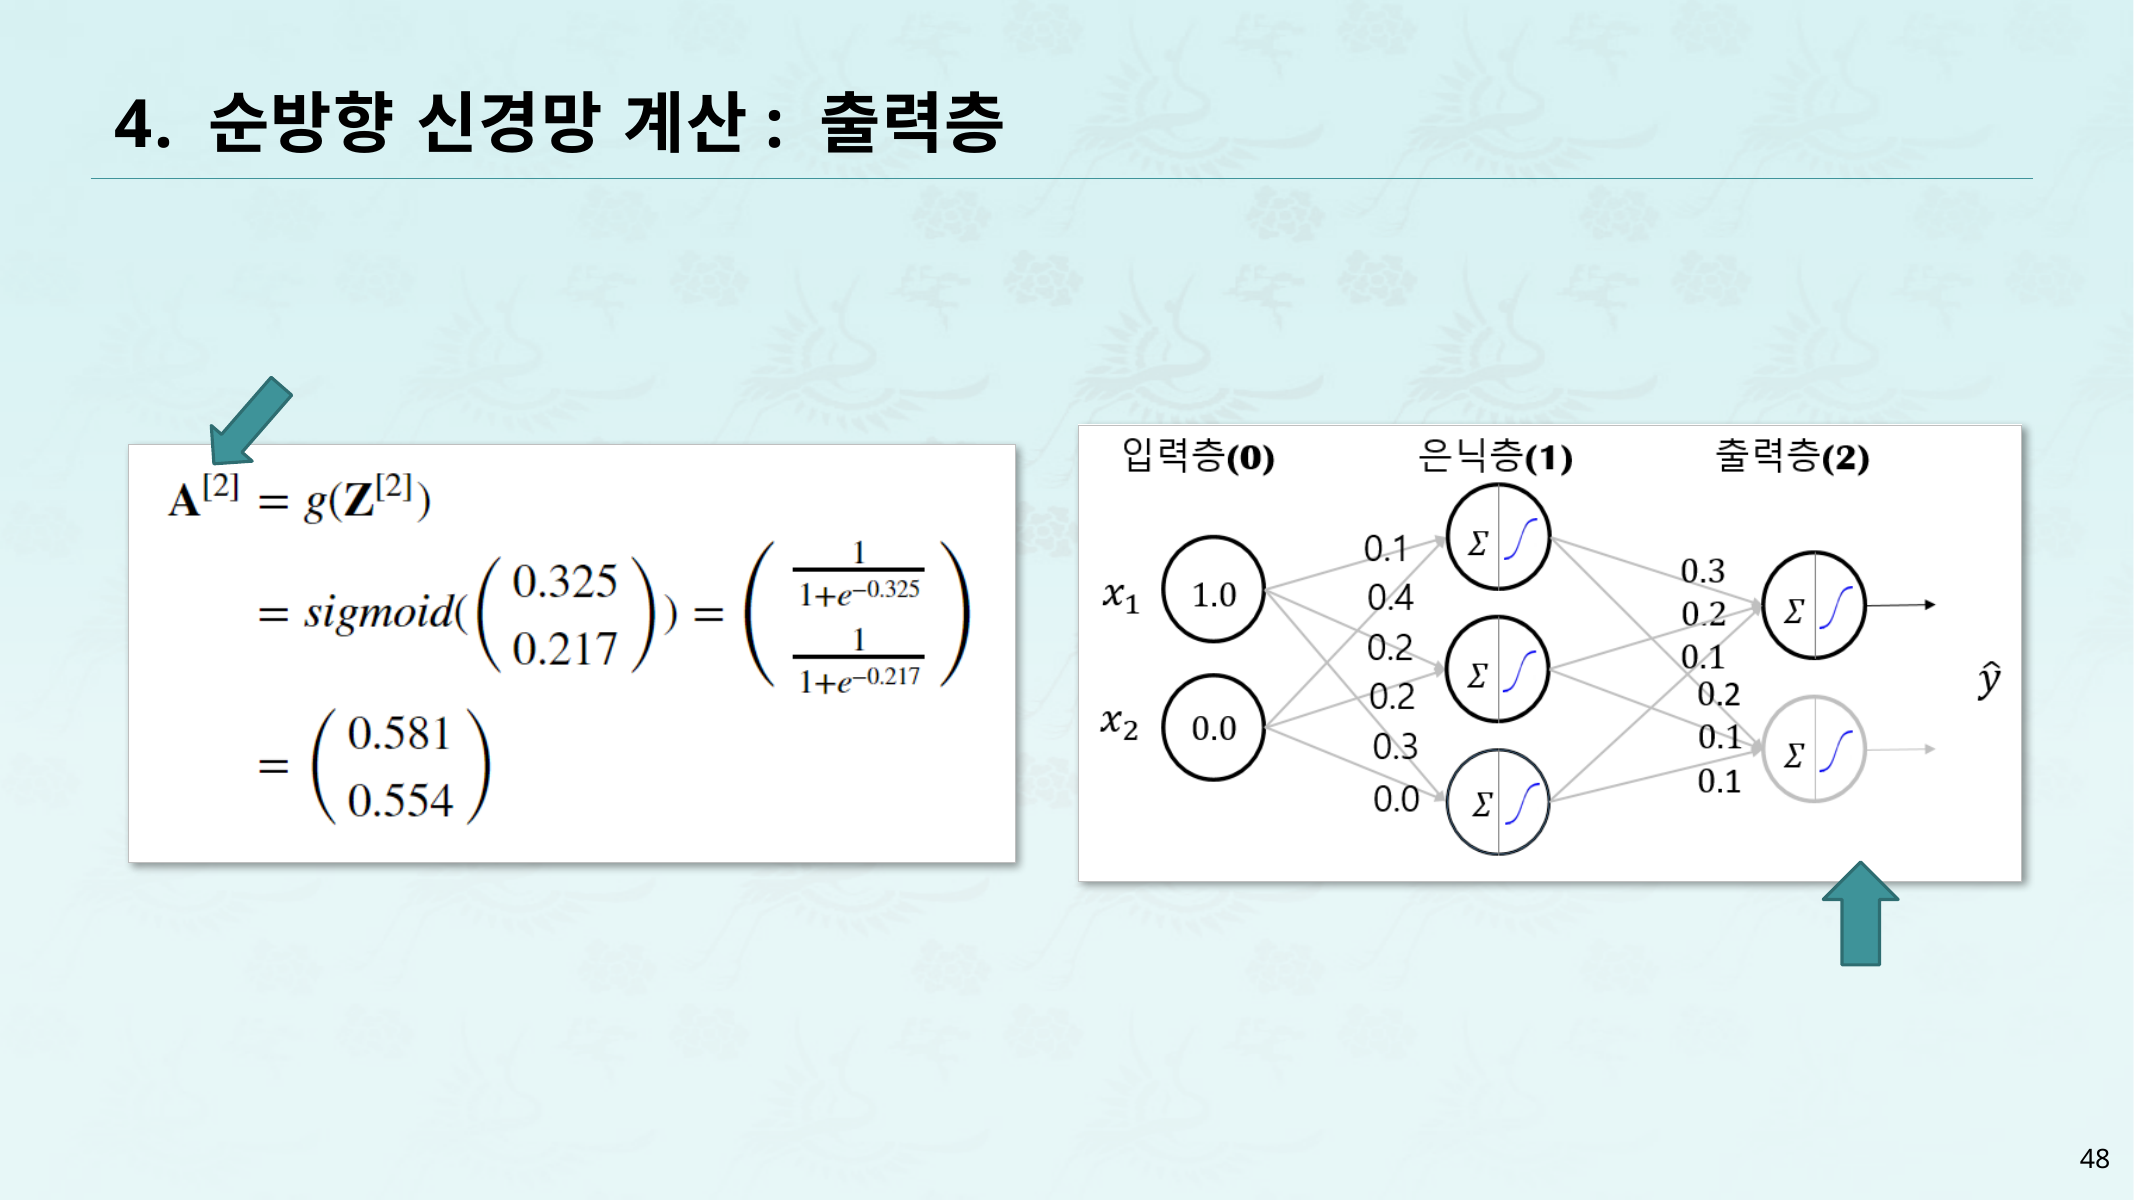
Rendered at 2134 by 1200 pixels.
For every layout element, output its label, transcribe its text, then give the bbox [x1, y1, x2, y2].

title 4. 순방향 신경망 계산: 출력층 [99, 62, 2043, 179]
text_box [1821, 891, 1900, 967]
text_box [209, 376, 293, 443]
picture [128, 444, 1016, 863]
slide_number 48 [1937, 1128, 2125, 1193]
picture [1078, 424, 2022, 882]
